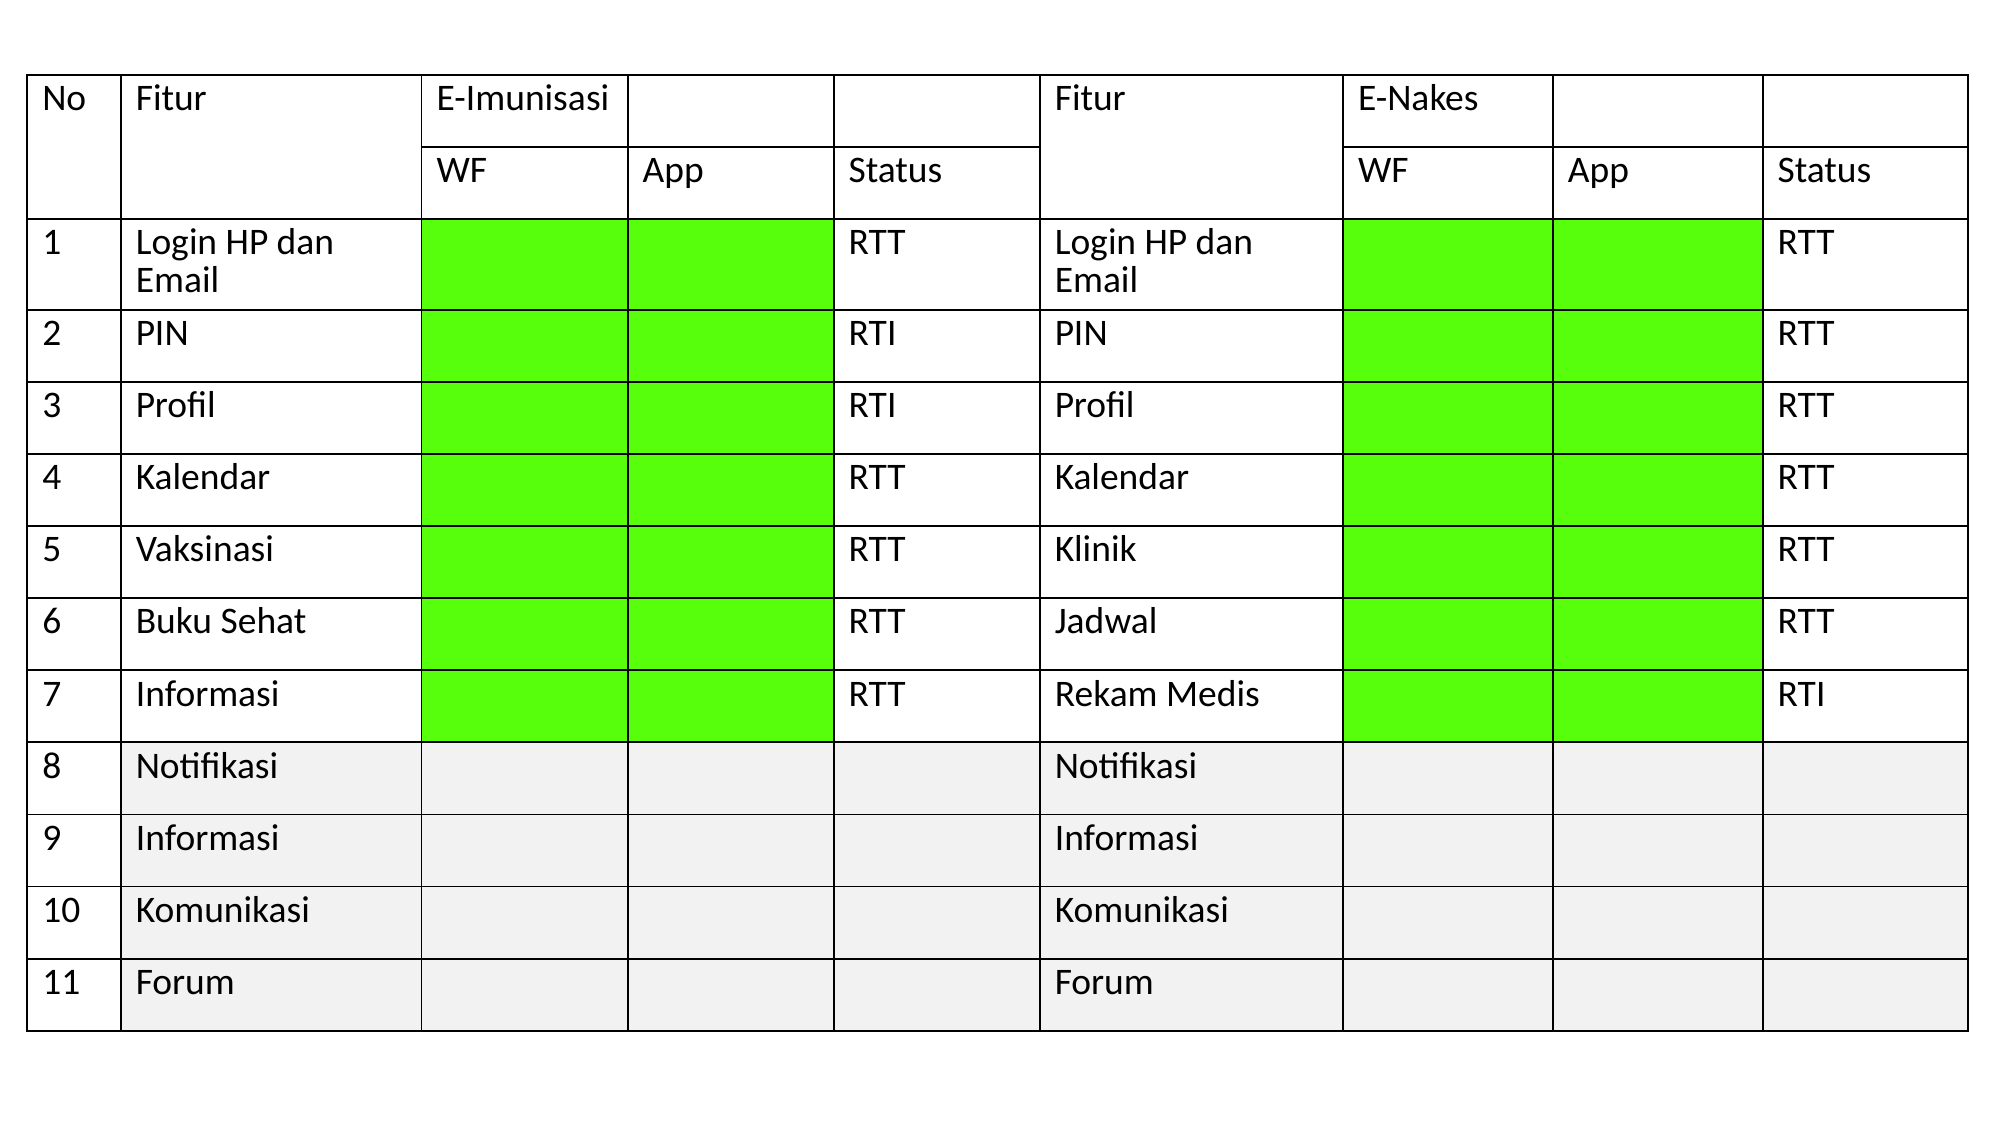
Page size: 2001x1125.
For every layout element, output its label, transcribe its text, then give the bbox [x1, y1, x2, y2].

table_cell [1764, 887, 1967, 958]
table_cell RTT [1764, 527, 1967, 597]
table_cell RTT [1764, 599, 1967, 669]
table_header [1554, 76, 1762, 146]
table_cell Klinik [1041, 527, 1342, 597]
table_cell App [1554, 148, 1762, 218]
table_cell Komunikasi [1041, 887, 1342, 958]
table_cell RTI [835, 311, 1039, 381]
table_cell [422, 887, 627, 958]
table_cell 9 [28, 815, 120, 886]
table_cell [1344, 220, 1552, 309]
table_cell [1554, 671, 1762, 741]
table_cell [1554, 960, 1762, 1030]
table_cell App [629, 148, 833, 218]
table_cell [835, 887, 1039, 958]
table_cell [1764, 743, 1967, 814]
table_cell RTT [835, 220, 1039, 309]
table_cell 2 [28, 311, 120, 381]
table_cell Kalendar [1041, 455, 1342, 525]
table_cell [1344, 960, 1552, 1030]
table_cell 7 [28, 671, 120, 741]
table_cell [1554, 455, 1762, 525]
table_header E-Imunisasi [422, 76, 627, 146]
table_cell RTT [1764, 311, 1967, 381]
table_cell [422, 455, 627, 525]
table_cell 10 [28, 887, 120, 958]
table_header No [28, 76, 120, 218]
table_cell 1 [28, 220, 120, 309]
table_cell [1554, 599, 1762, 669]
table_cell Buku Sehat [122, 599, 421, 669]
table_cell Komunikasi [122, 887, 421, 958]
table_cell [1344, 815, 1552, 886]
table_cell [1344, 383, 1552, 453]
table_cell [629, 960, 833, 1030]
table_cell 11 [28, 960, 120, 1030]
table_cell [835, 815, 1039, 886]
table_cell [629, 220, 833, 309]
table_cell Jadwal [1041, 599, 1342, 669]
table_cell [629, 599, 833, 669]
table_cell [1344, 311, 1552, 381]
table_cell [629, 887, 833, 958]
table_cell RTT [1764, 383, 1967, 453]
table_cell Informasi [1041, 815, 1342, 886]
table_cell [422, 671, 627, 741]
table_header Fitur [1041, 76, 1342, 218]
table_cell [1344, 527, 1552, 597]
table_cell 6 [28, 599, 120, 669]
table_cell WF [422, 148, 627, 218]
table_cell WF [1344, 148, 1552, 218]
table_cell [422, 960, 627, 1030]
table_cell 3 [28, 383, 120, 453]
table_cell Vaksinasi [122, 527, 421, 597]
table_cell [629, 311, 833, 381]
table_header [1764, 76, 1967, 146]
table_cell [422, 383, 627, 453]
table_cell 4 [28, 455, 120, 525]
table_cell [629, 815, 833, 886]
table_cell [1344, 671, 1552, 741]
table_cell Informasi [122, 815, 421, 886]
table_cell Status [1764, 148, 1967, 218]
table_header [835, 76, 1039, 146]
table_header [629, 76, 833, 146]
table_cell [1554, 743, 1762, 814]
table_cell RTT [835, 599, 1039, 669]
table_cell Rekam Medis [1041, 671, 1342, 741]
table_cell Profil [122, 383, 421, 453]
table_cell [629, 527, 833, 597]
table_cell [1344, 887, 1552, 958]
table_cell [629, 743, 833, 814]
table_cell [629, 455, 833, 525]
table_cell Status [835, 148, 1039, 218]
table_cell RTT [835, 527, 1039, 597]
table_cell [1764, 960, 1967, 1030]
table_header E-Nakes [1344, 76, 1552, 146]
table_cell [1554, 311, 1762, 381]
table_cell RTT [1764, 220, 1967, 309]
table_cell Notifikasi [1041, 743, 1342, 814]
table_cell PIN [122, 311, 421, 381]
table_cell [835, 743, 1039, 814]
table_cell [422, 815, 627, 886]
table_cell Forum [122, 960, 421, 1030]
table_cell [1554, 815, 1762, 886]
table_cell [422, 743, 627, 814]
table_cell Profil [1041, 383, 1342, 453]
table_cell [1554, 383, 1762, 453]
table_cell RTT [1764, 455, 1967, 525]
table_cell [1344, 599, 1552, 669]
table_cell [1554, 527, 1762, 597]
table_cell [422, 311, 627, 381]
table_cell [629, 671, 833, 741]
table_cell [422, 599, 627, 669]
table_cell [422, 220, 627, 309]
table_cell Notifikasi [122, 743, 421, 814]
table_cell 8 [28, 743, 120, 814]
table_cell RTI [835, 383, 1039, 453]
table_cell [835, 960, 1039, 1030]
table_cell [422, 527, 627, 597]
table_cell Login HP dan Email [1041, 220, 1342, 309]
table_cell 5 [28, 527, 120, 597]
table_cell [1554, 887, 1762, 958]
table_cell Forum [1041, 960, 1342, 1030]
table_cell RTT [835, 455, 1039, 525]
table_cell [1344, 455, 1552, 525]
table_cell [1764, 815, 1967, 886]
table_cell Login HP dan Email [122, 220, 421, 309]
table_cell PIN [1041, 311, 1342, 381]
table_cell [1554, 220, 1762, 309]
table_cell RTT [835, 671, 1039, 741]
table_cell Kalendar [122, 455, 421, 525]
table_cell RTI [1764, 671, 1967, 741]
table_cell [1344, 743, 1552, 814]
table_cell [629, 383, 833, 453]
table_cell Informasi [122, 671, 421, 741]
table_header Fitur [122, 76, 421, 218]
